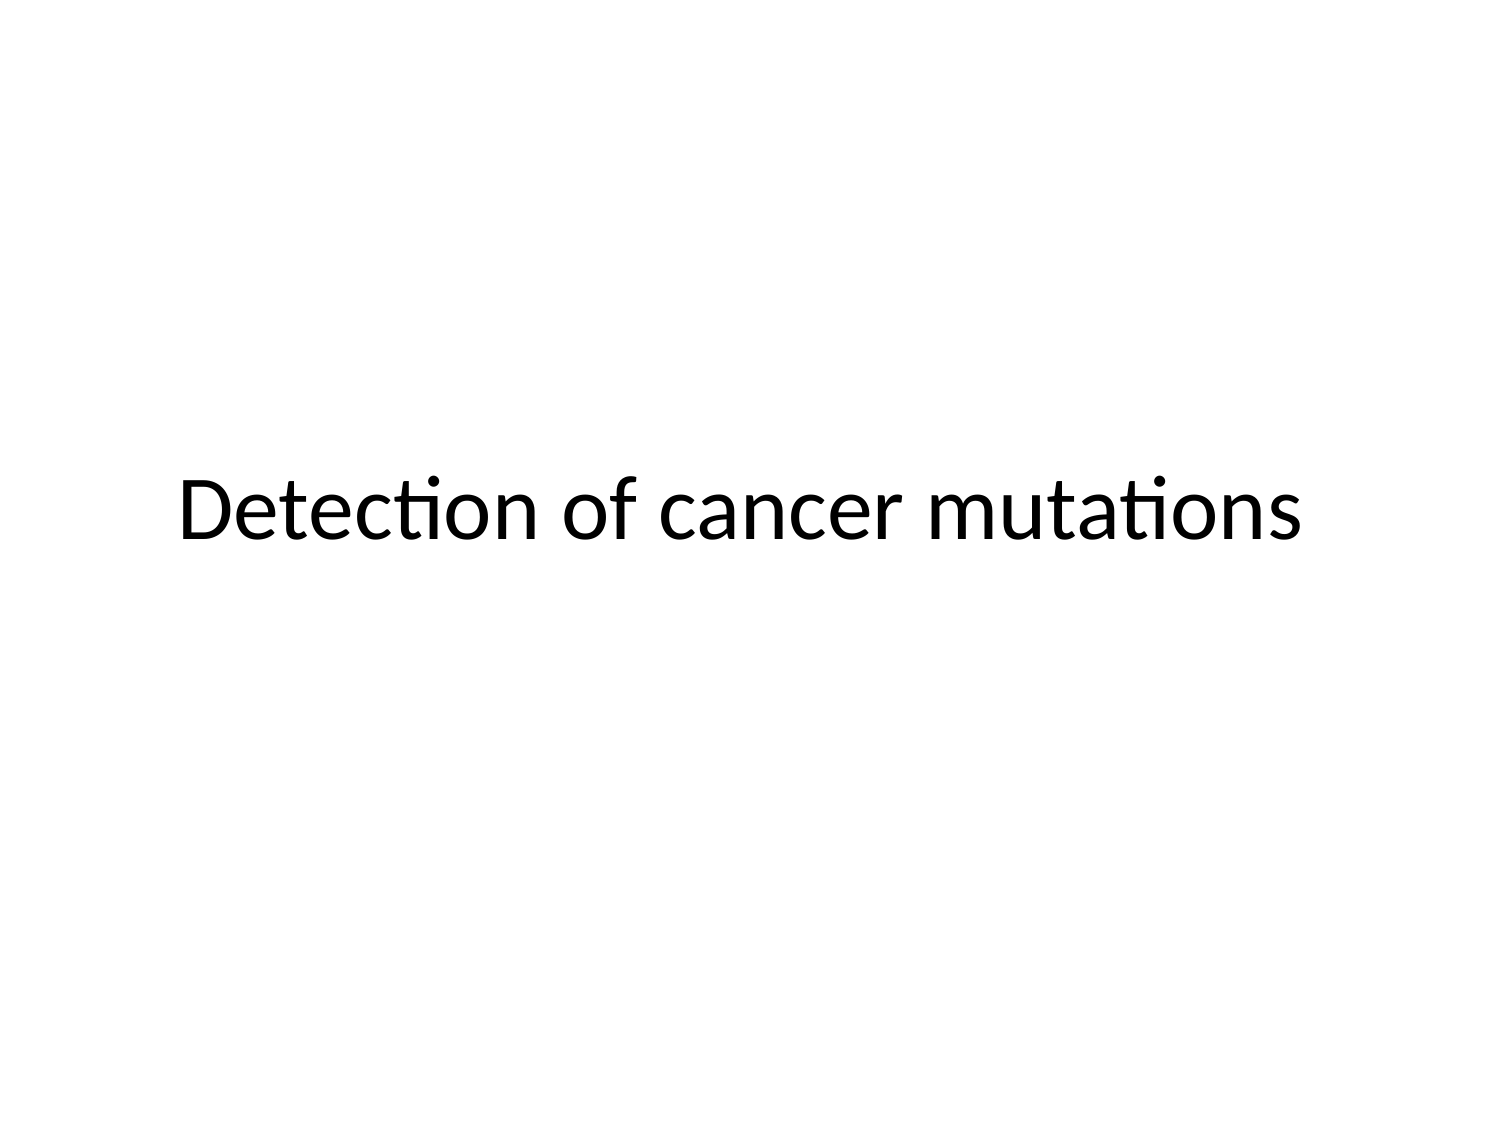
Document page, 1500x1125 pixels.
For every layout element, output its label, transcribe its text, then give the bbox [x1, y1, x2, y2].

title Detection of cancer mutations [65, 408, 1416, 597]
